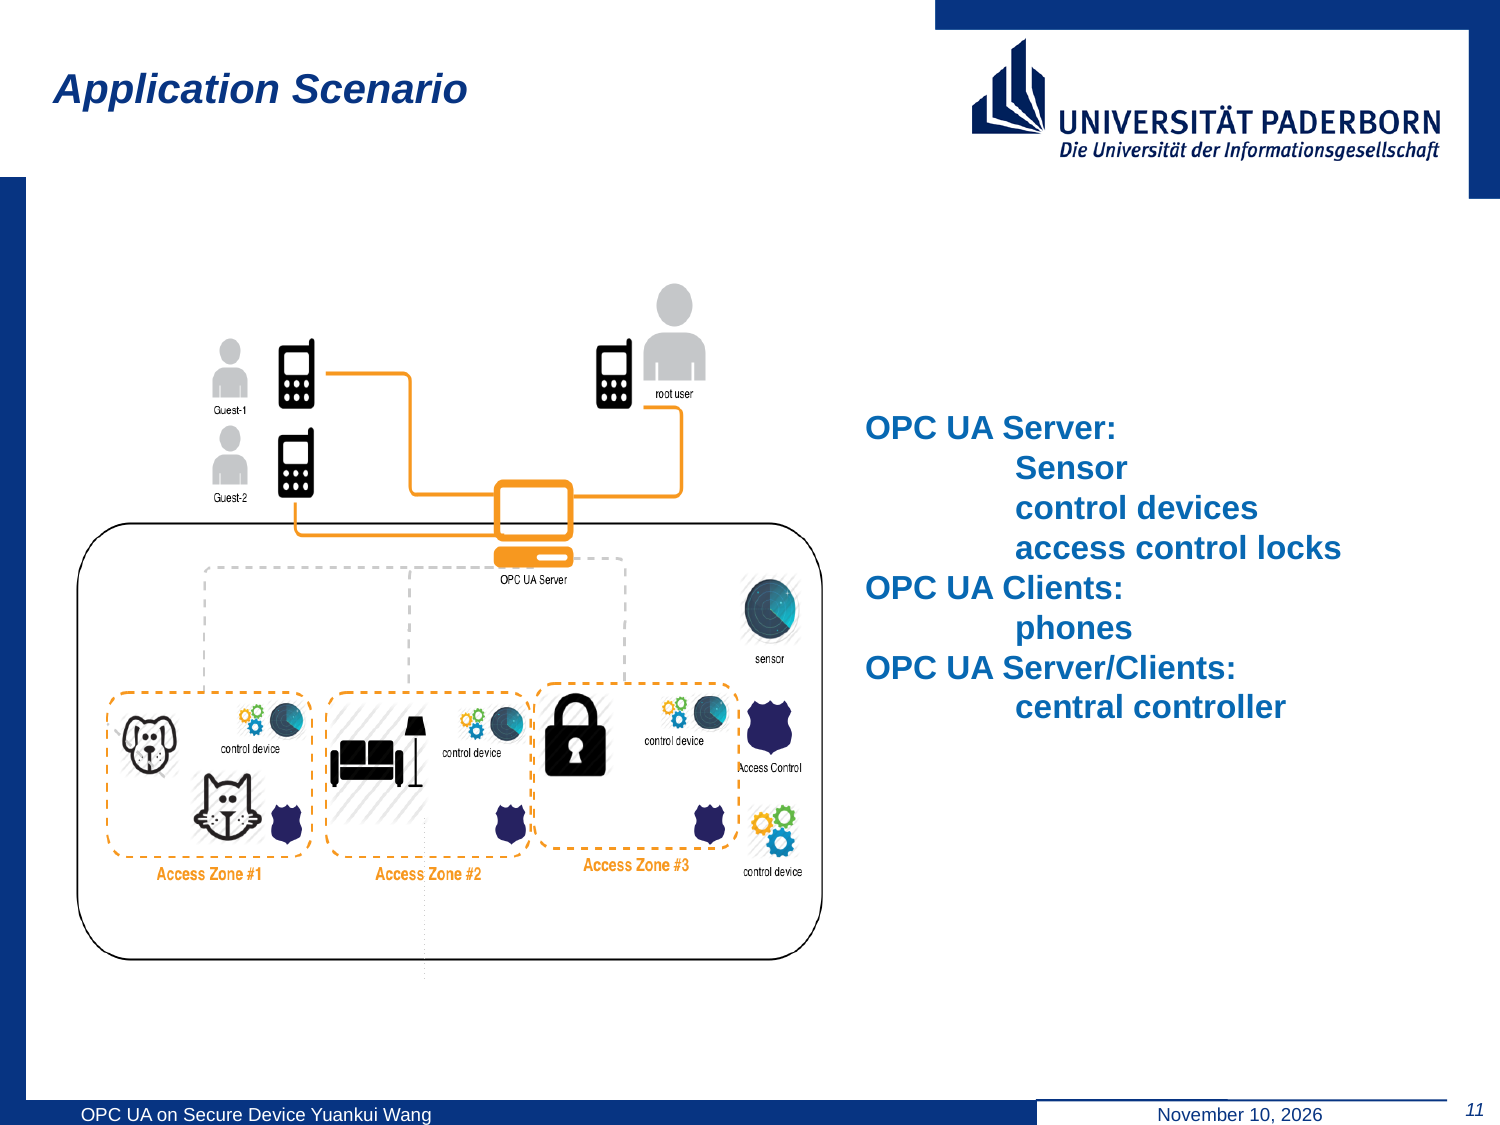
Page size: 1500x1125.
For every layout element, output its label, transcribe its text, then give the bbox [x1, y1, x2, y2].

picture [74, 282, 823, 985]
text_box OPC UA Server: Sensor control devices access control locks OPC UA Clients: phones OPC UA Server/Clients: central controller [850, 398, 1500, 893]
slide_number 11 [1445, 1089, 1500, 1125]
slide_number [1064, 1099, 1416, 1125]
footer OPC UA on Secure Device Yuankui Wang [75, 1100, 1010, 1125]
picture [972, 37, 1440, 161]
title Application Scenario [0, 0, 919, 175]
